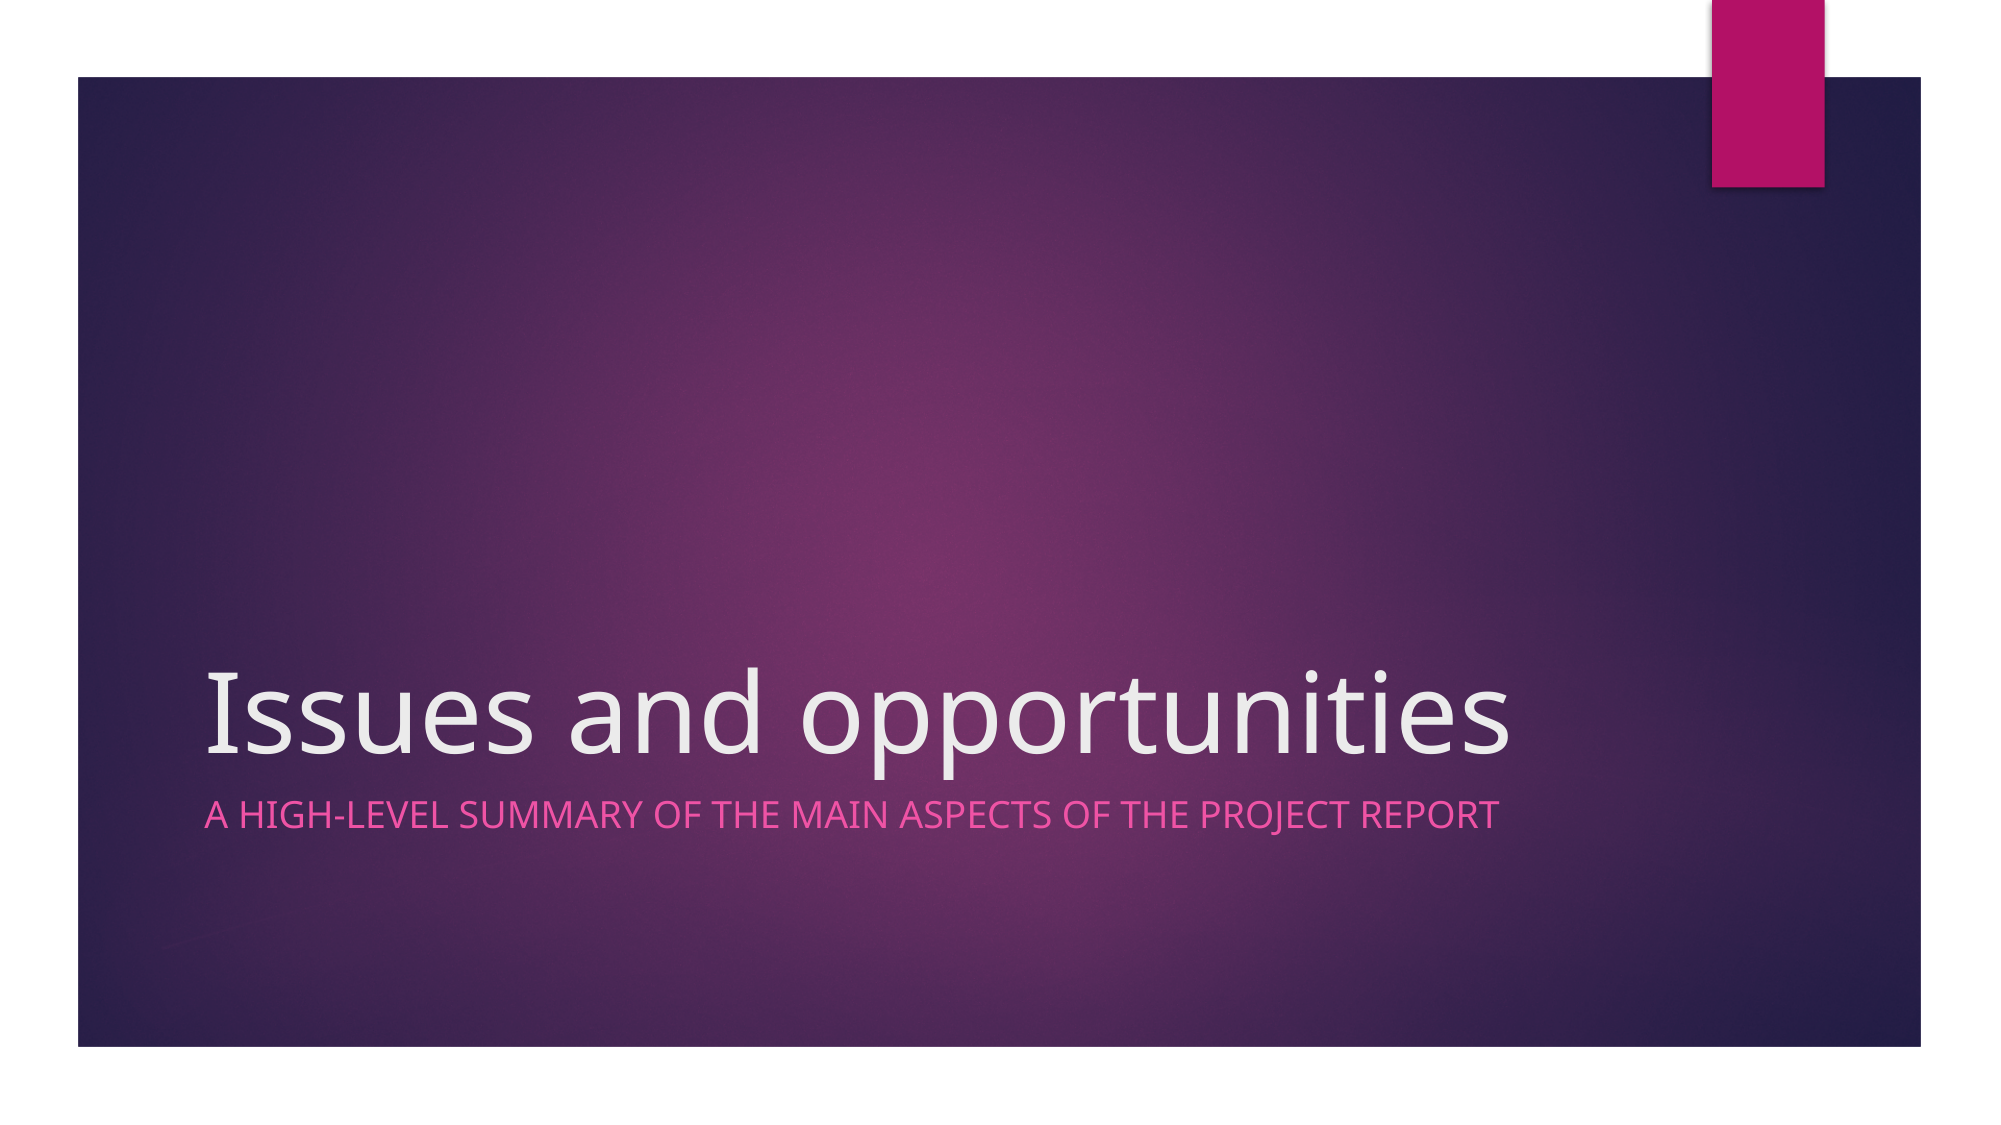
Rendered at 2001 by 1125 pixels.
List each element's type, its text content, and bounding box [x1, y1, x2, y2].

subtitle a high-level summary of the main aspects of the project report [189, 783, 1638, 925]
title Issues and opportunities [189, 344, 1638, 783]
